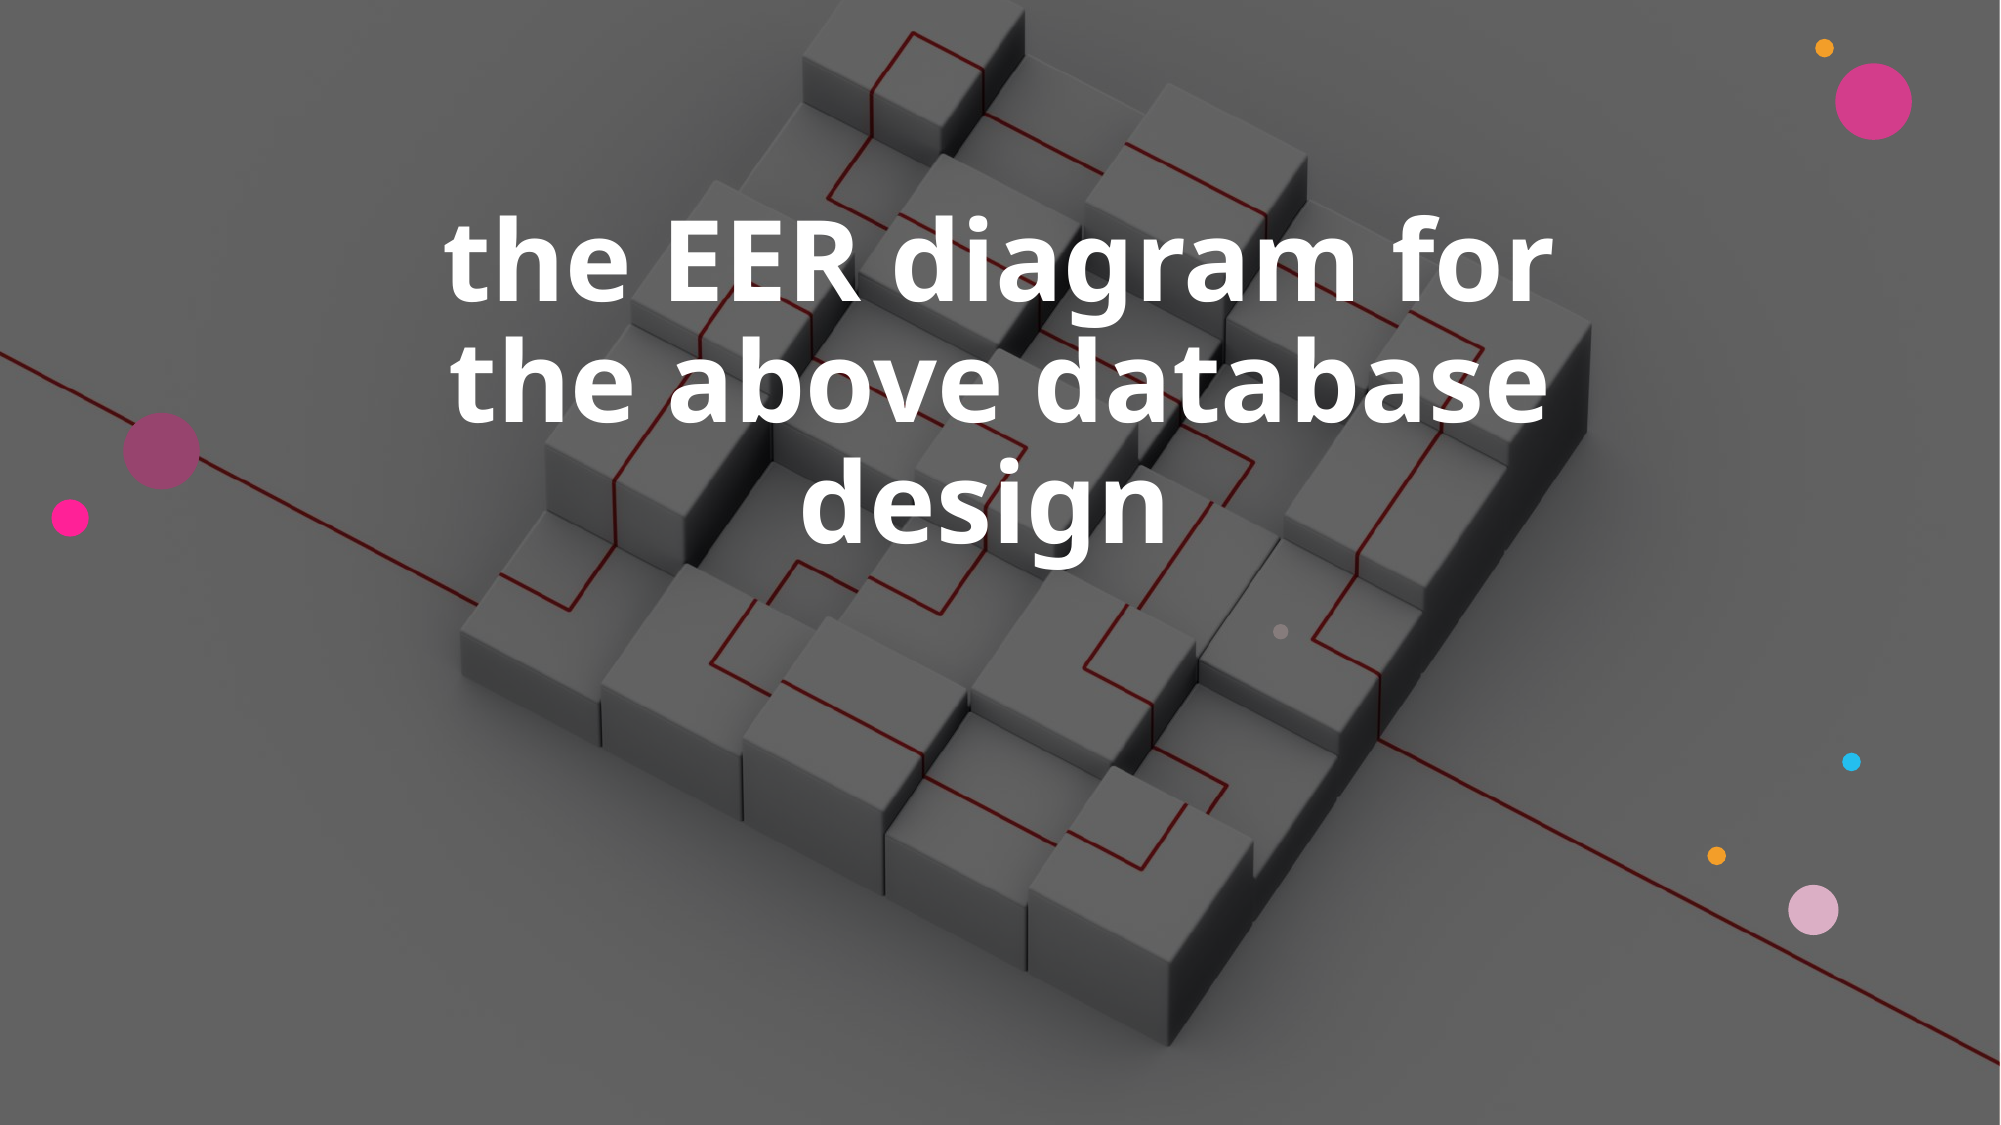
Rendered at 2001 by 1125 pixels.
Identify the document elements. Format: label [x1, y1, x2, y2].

text_box [51, 38, 1912, 936]
picture [0, 0, 2000, 1125]
